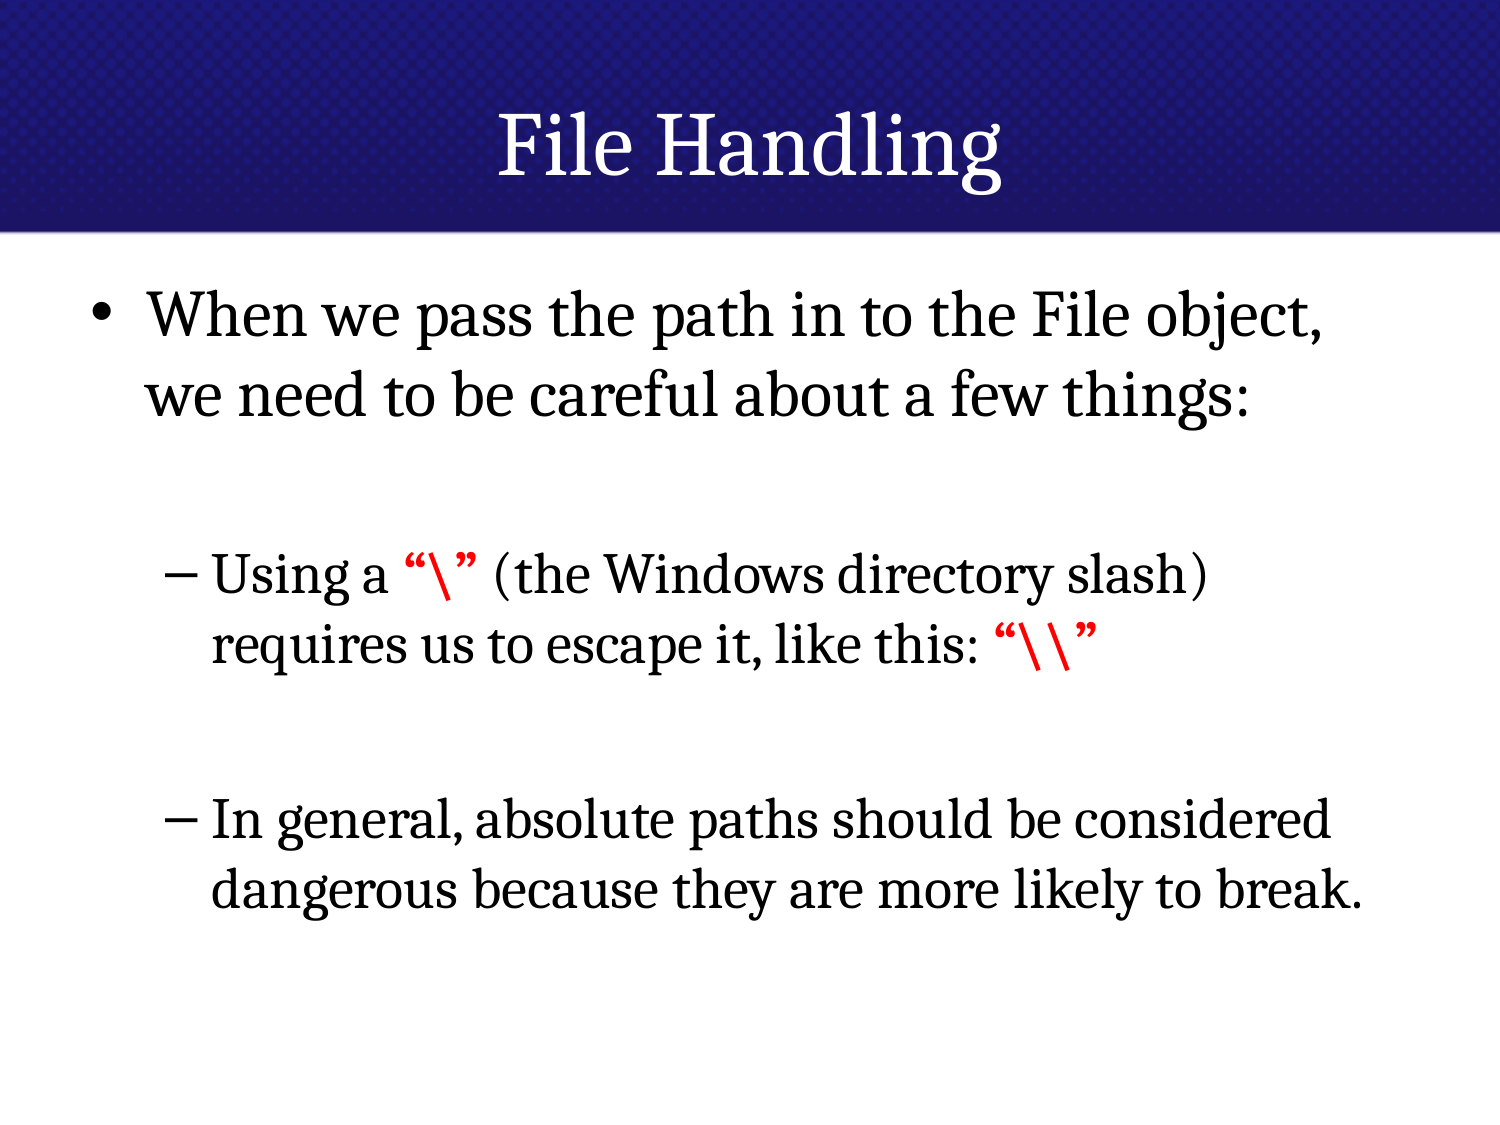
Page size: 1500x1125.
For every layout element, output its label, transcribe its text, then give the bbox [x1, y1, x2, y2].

list When we pass the path in to the File object, we need to be careful about a few things: Using a “\” (the Windows directory slash) requires us to escape it, like this: “\\” In general, absolute paths should be considered dangerous because they are more likely to break. [75, 262, 1425, 1101]
picture [0, 0, 1500, 1125]
title File Handling [75, 45, 1425, 233]
